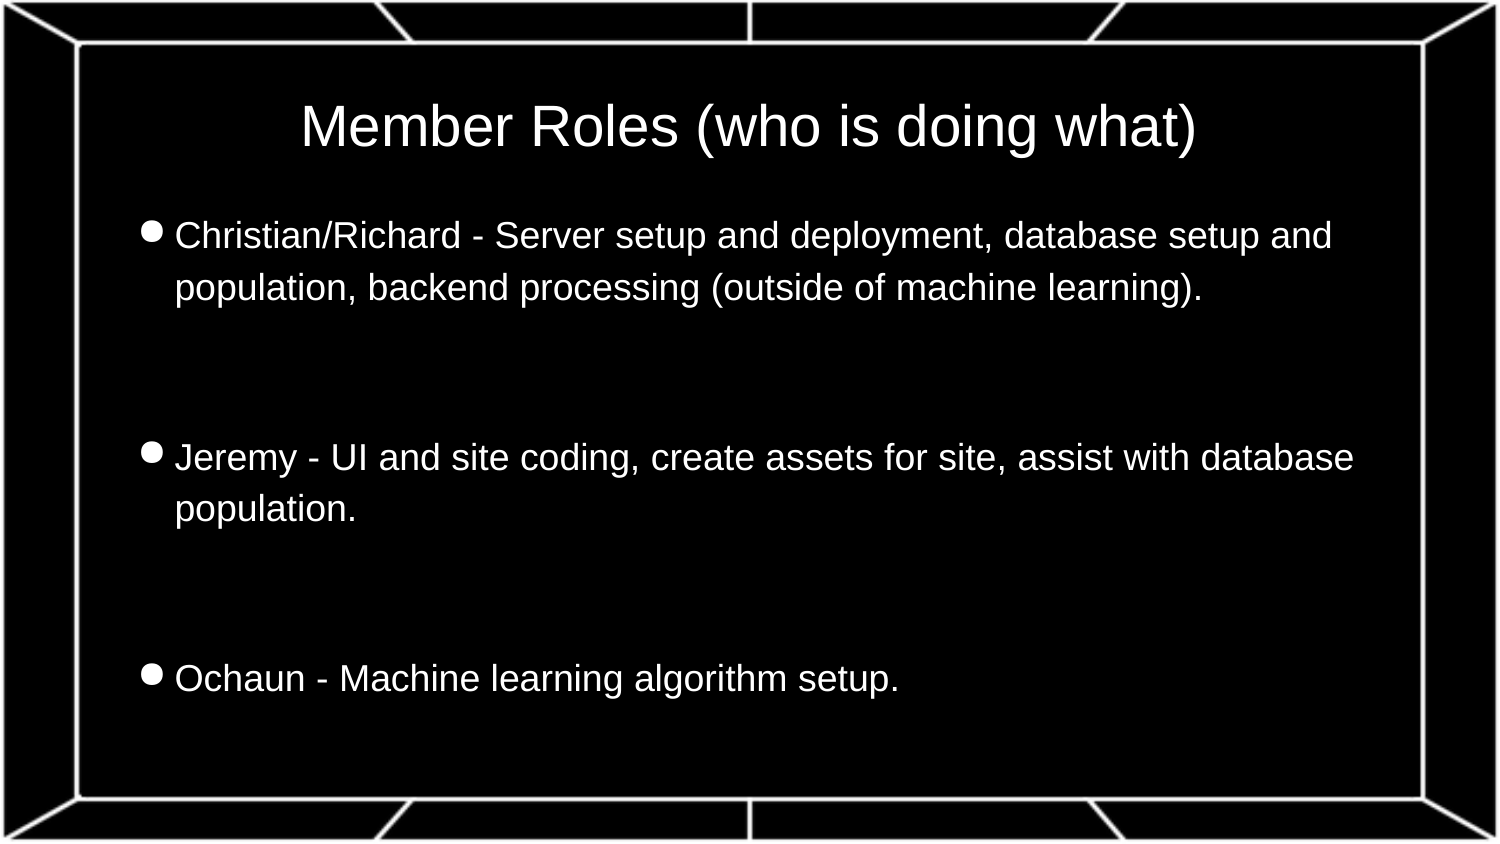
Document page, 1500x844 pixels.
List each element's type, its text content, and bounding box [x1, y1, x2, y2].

title Member Roles (who is doing what) [84, 72, 1415, 167]
list Christian/Richard - Server setup and deployment, database setup and population, backend processing (outside of machine learning). Jeremy - UI and site coding, create assets for site, assist with database population. Ochaun - Machine learning algorithm setup. [84, 189, 1415, 750]
picture [0, 0, 1500, 844]
